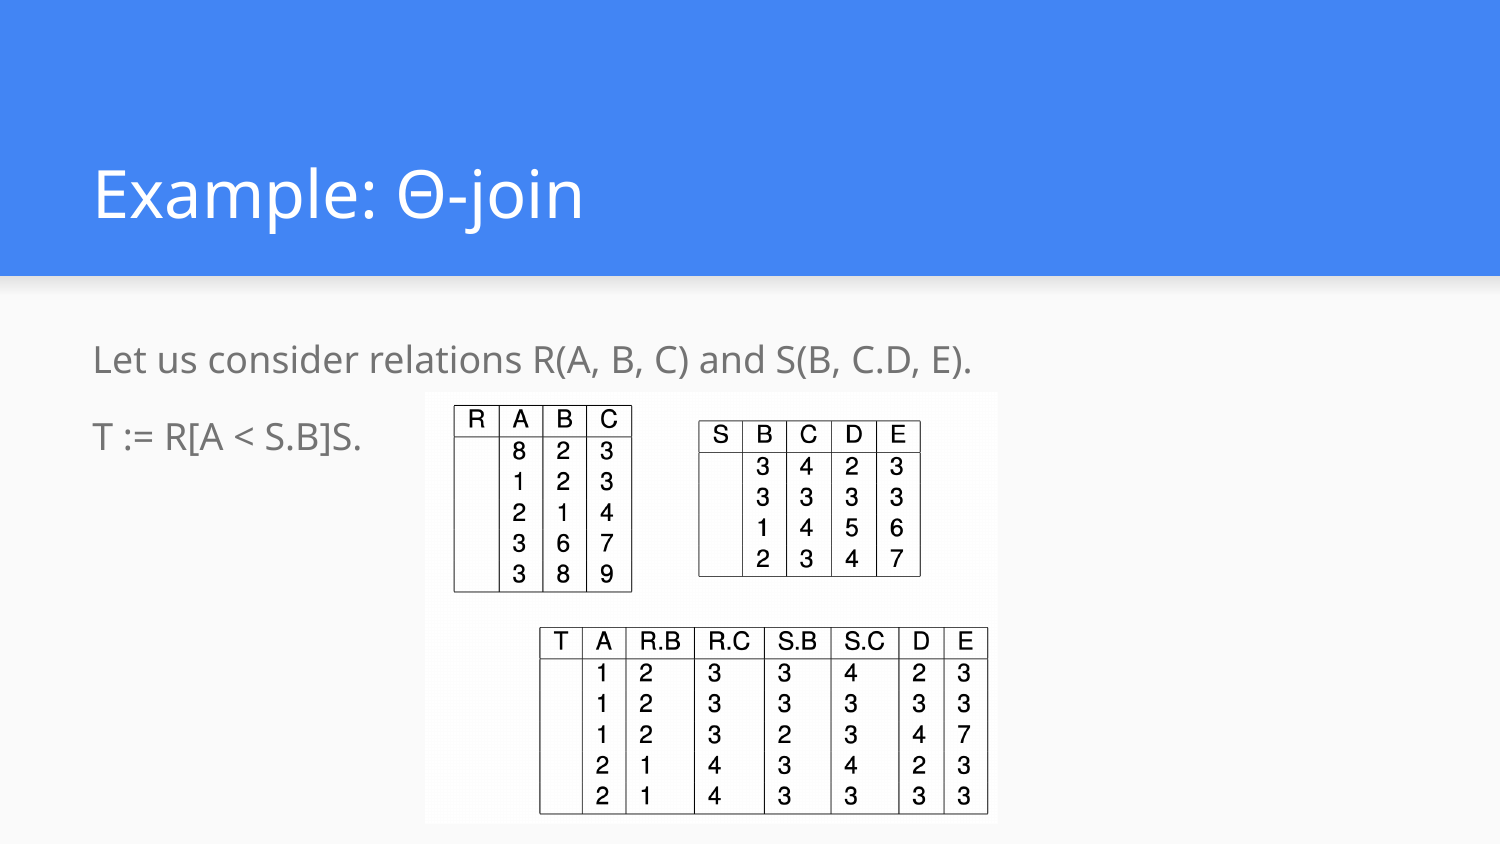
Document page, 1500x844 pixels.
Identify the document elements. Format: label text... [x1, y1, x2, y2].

title Example: Θ-join [77, 121, 1427, 248]
list Let us consider relations R(A, B, C) and S(B, C.D, E). T := R[A < S.B]S. [77, 314, 1427, 760]
picture [424, 392, 998, 825]
